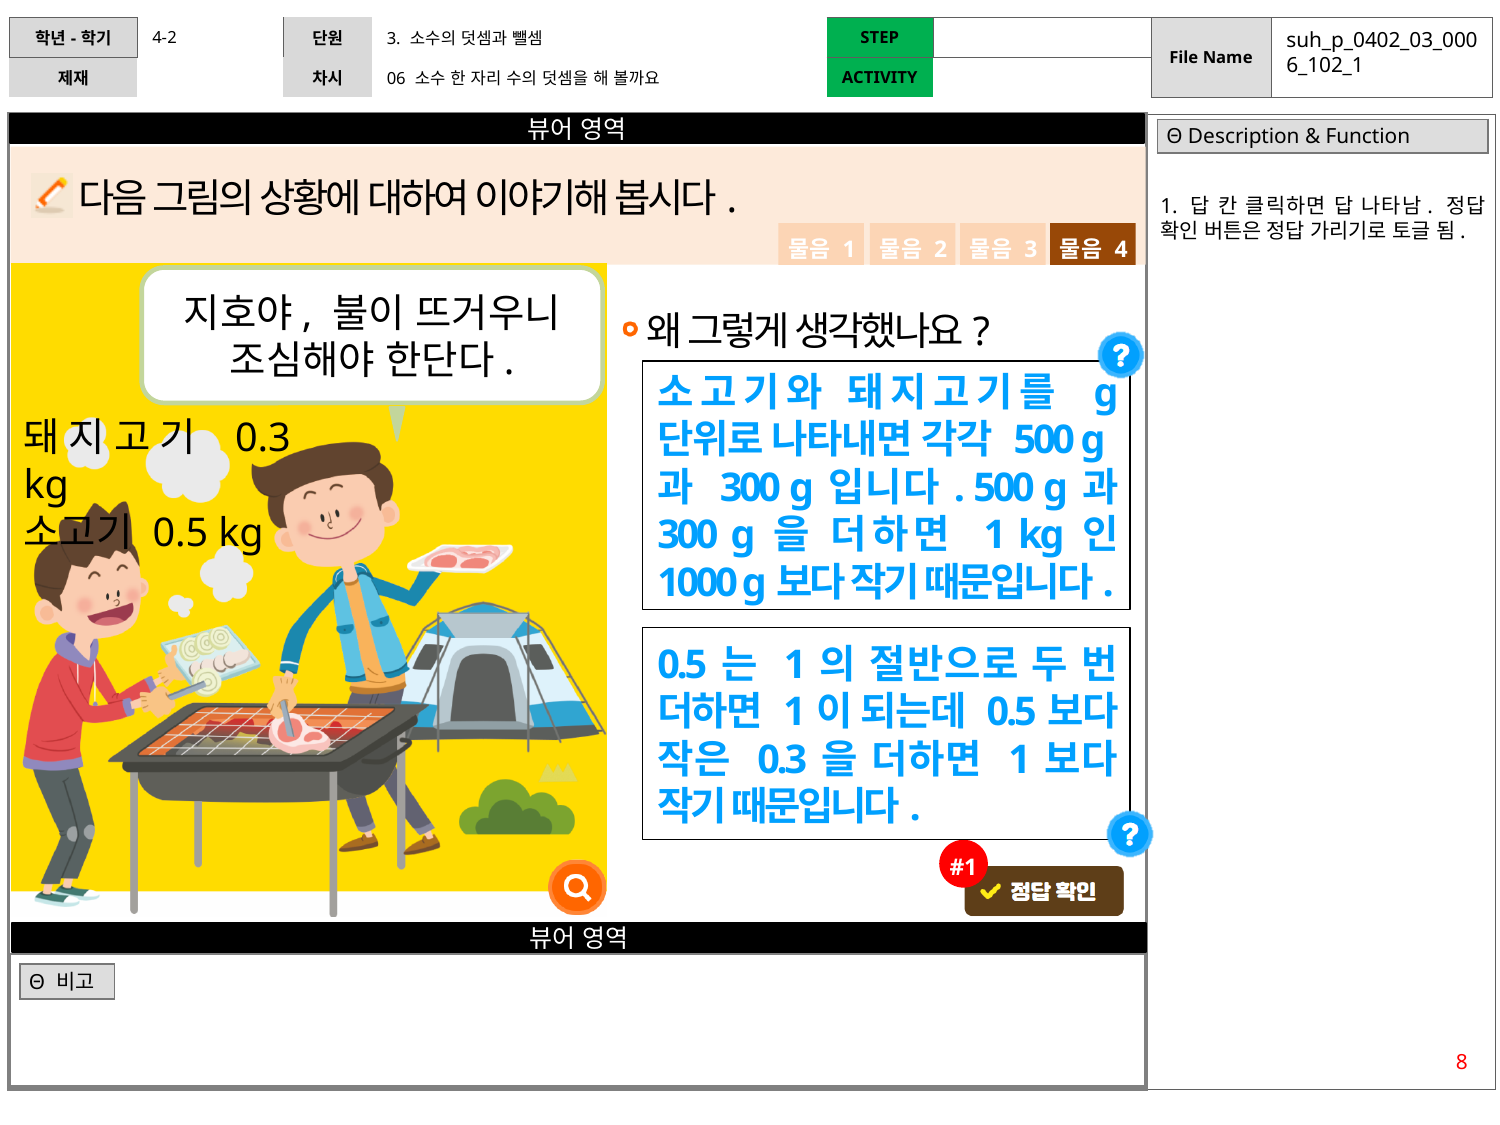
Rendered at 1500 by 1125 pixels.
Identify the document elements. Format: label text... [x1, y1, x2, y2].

picture [1091, 325, 1152, 385]
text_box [770, 213, 1145, 266]
text_box 왜 그렇게 생각했나요? [631, 298, 1140, 361]
picture [619, 318, 640, 340]
text_box [9, 145, 1148, 267]
text_box #1 [937, 840, 990, 890]
text_box suh_p_0402_03_0006_102_1 [1271, 18, 1500, 84]
picture [963, 805, 1160, 918]
picture [11, 263, 608, 917]
text_box 다음 그림의 상황에 대하여 이야기해 봅시다. [63, 165, 1150, 228]
text_box 0.5는 1의 절반으로 두 번 더하면 1이 되는데 0.5보다 작은 0.3을 더하면 1보다 작기 때문입니다. [642, 627, 1131, 840]
table_header Θ Description & Function [1158, 120, 1487, 152]
picture [31, 173, 73, 218]
text_box 소고기와 돼지고기를 g 단위로 나타내면 각각 500 g과 300 g입니다. 500 g과 300 g을 더하면 1 kg인 1000 g보다 작기 때문입니다. [642, 360, 1131, 610]
text_box 1. 답 칸 클릭하면 답 나타남. 정답 확인 버튼은 정답 가리기로 토글 됨. [1145, 160, 1500, 276]
